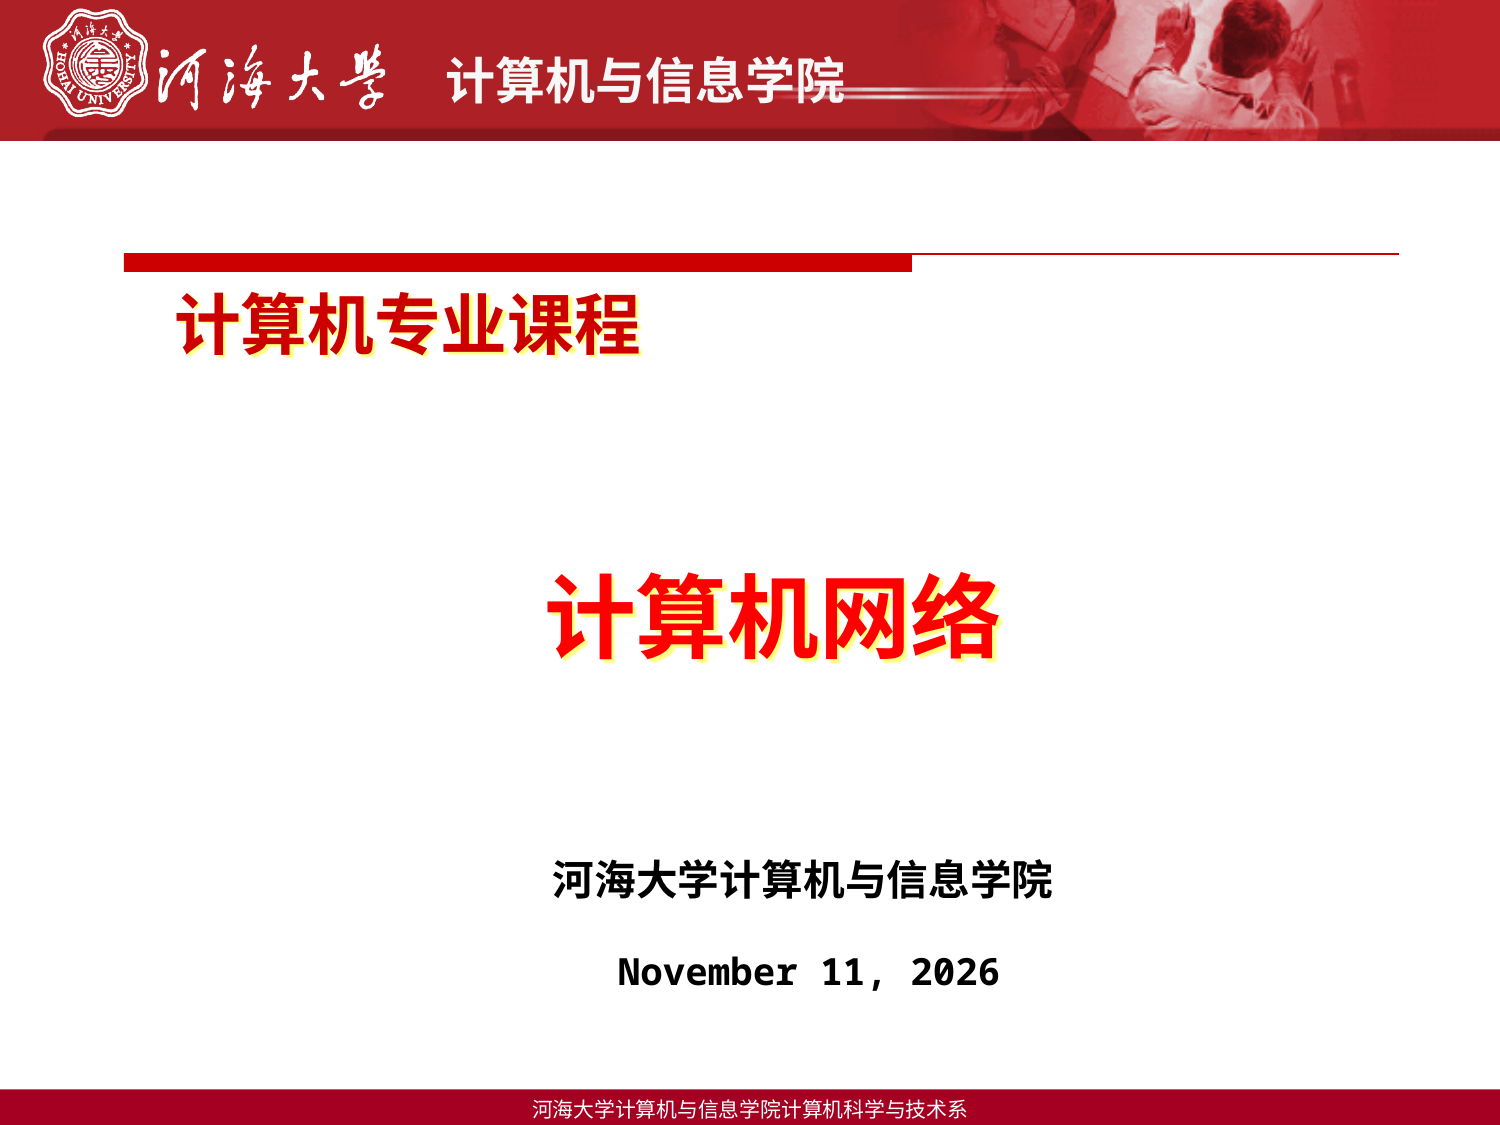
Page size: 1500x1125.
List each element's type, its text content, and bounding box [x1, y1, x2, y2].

text_box 计算机网络 [100, 574, 1447, 677]
text_box 2023年4月10日星期一 [572, 940, 1046, 1007]
picture [0, 0, 1500, 141]
text_box 河海大学计算机与信息学院 [430, 846, 1176, 911]
text_box 计算机专业课程 [159, 290, 822, 370]
